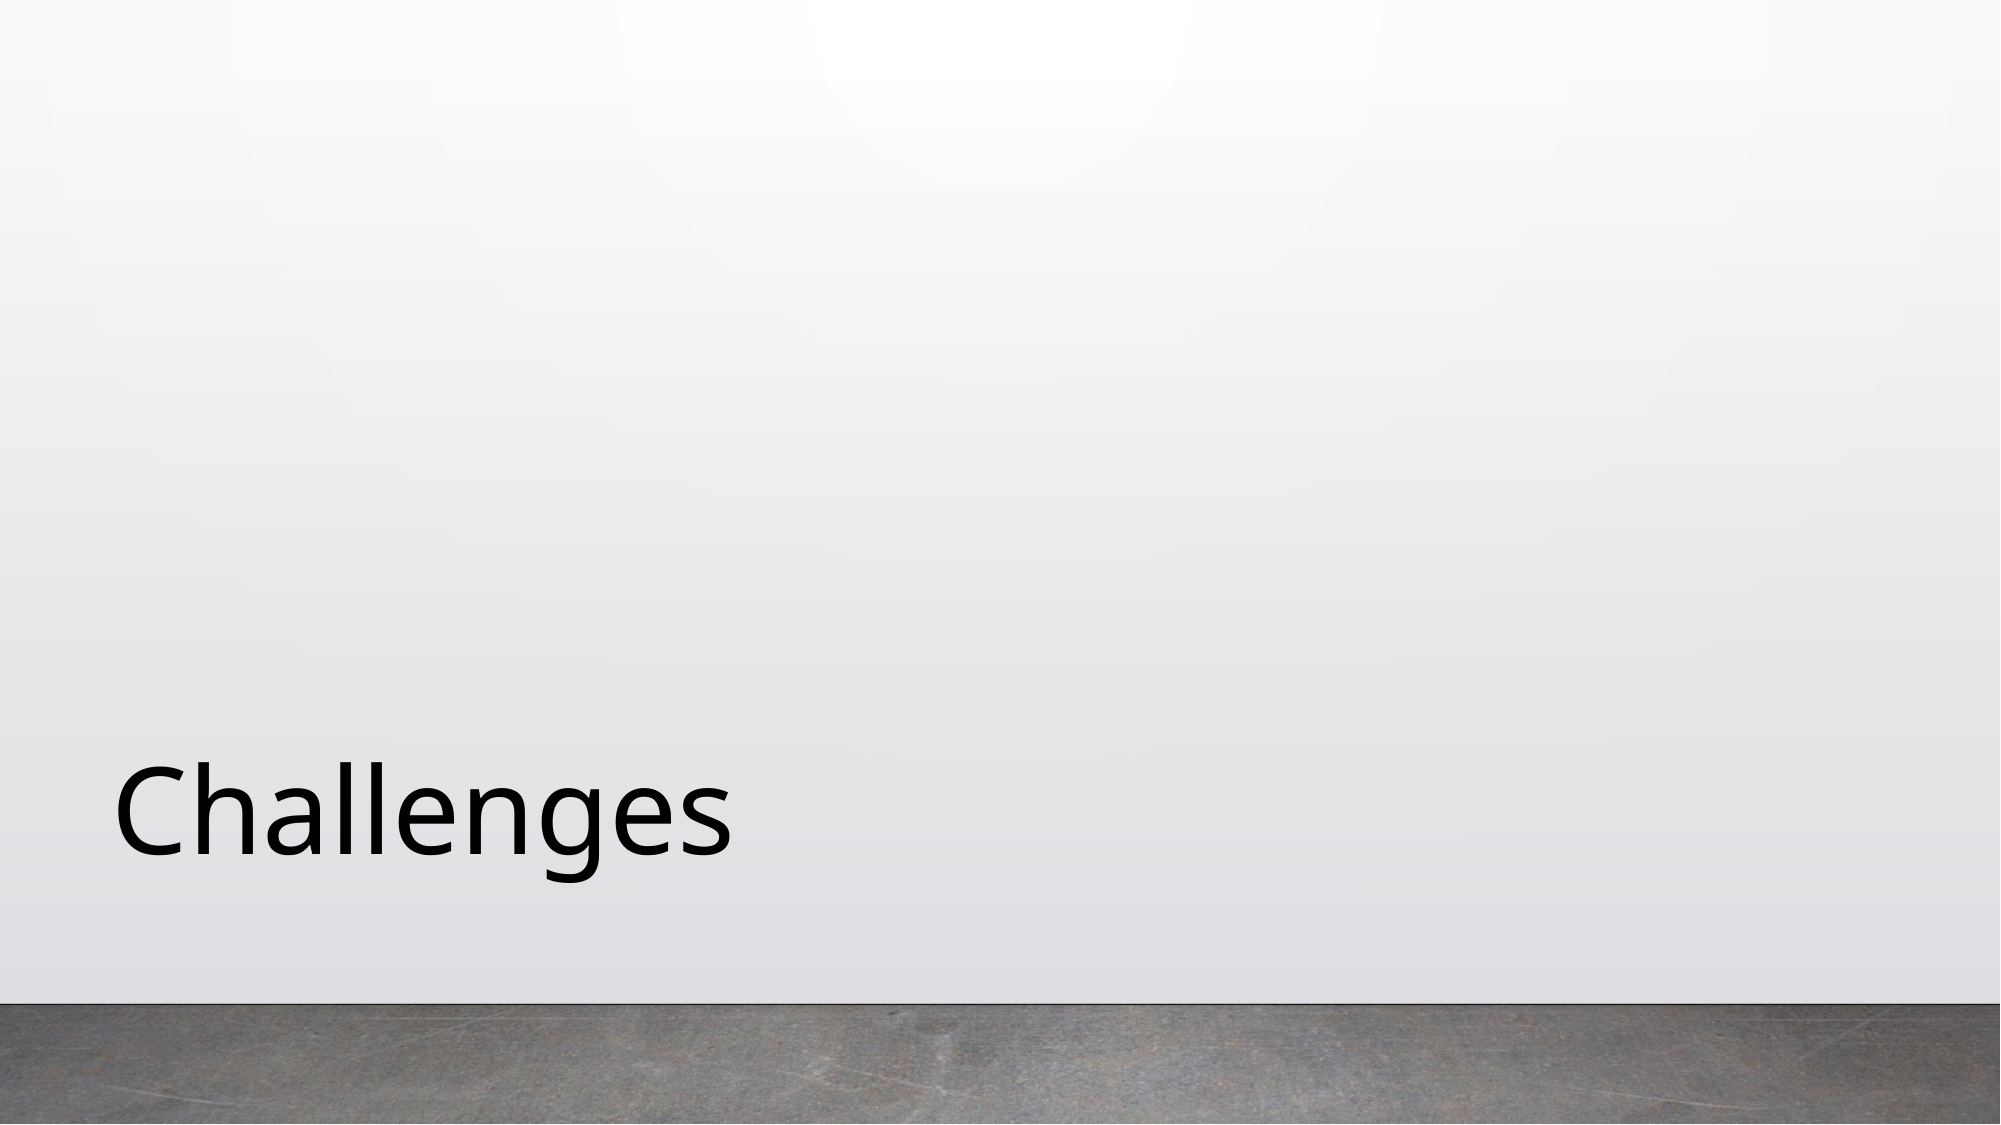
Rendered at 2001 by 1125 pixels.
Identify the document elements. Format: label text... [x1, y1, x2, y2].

picture [0, 1004, 2000, 1124]
title Challenges [96, 635, 1444, 896]
